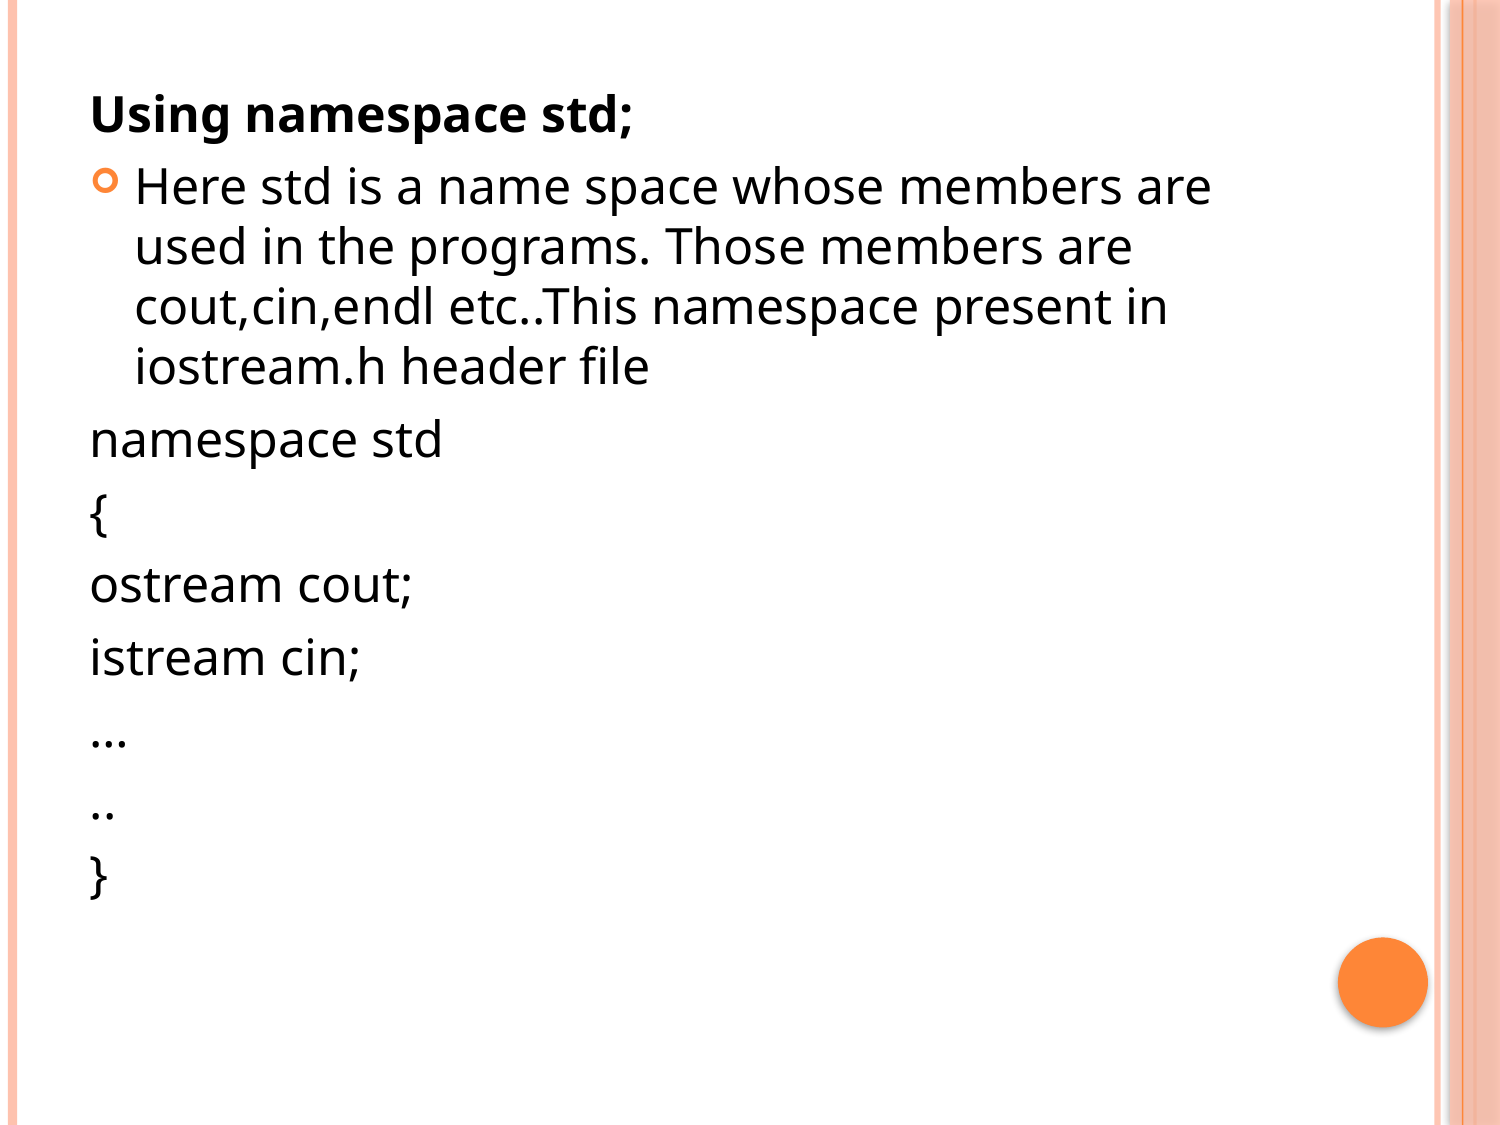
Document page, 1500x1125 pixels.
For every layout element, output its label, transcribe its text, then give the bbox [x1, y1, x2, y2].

list Using namespace std; Here std is a name space whose members are used in the programs. Those members are cout,cin,endl etc..This namespace present in iostream.h header file namespace std { ostream cout; istream cin; … .. } [75, 75, 1300, 1062]
